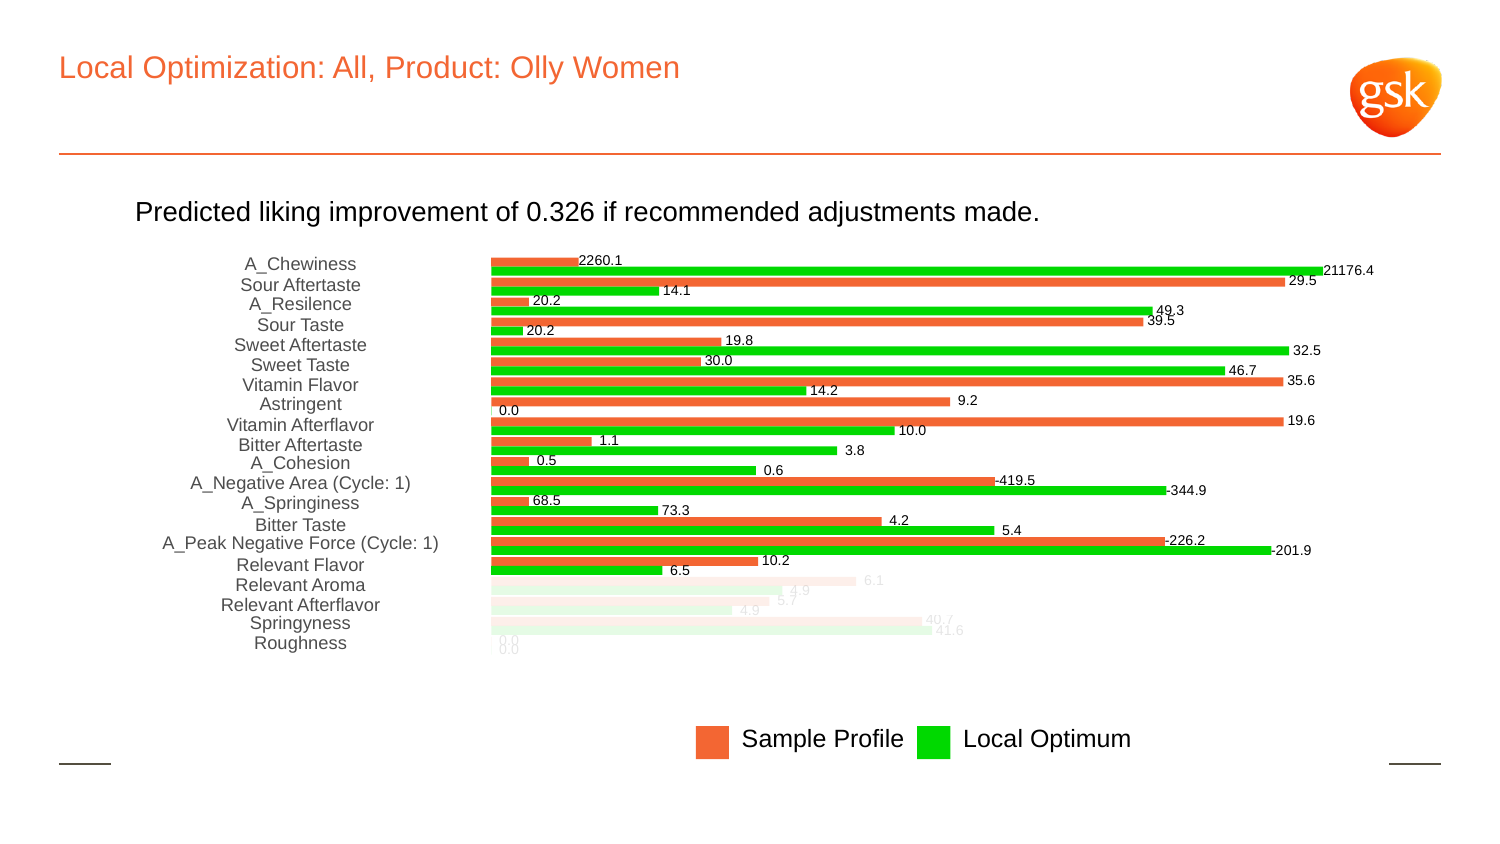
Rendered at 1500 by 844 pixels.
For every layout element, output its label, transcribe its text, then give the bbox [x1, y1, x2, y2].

title Local Optimization: All, Product: Olly Women [58, 47, 1302, 86]
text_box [112, 194, 1388, 796]
picture [1333, 38, 1457, 157]
